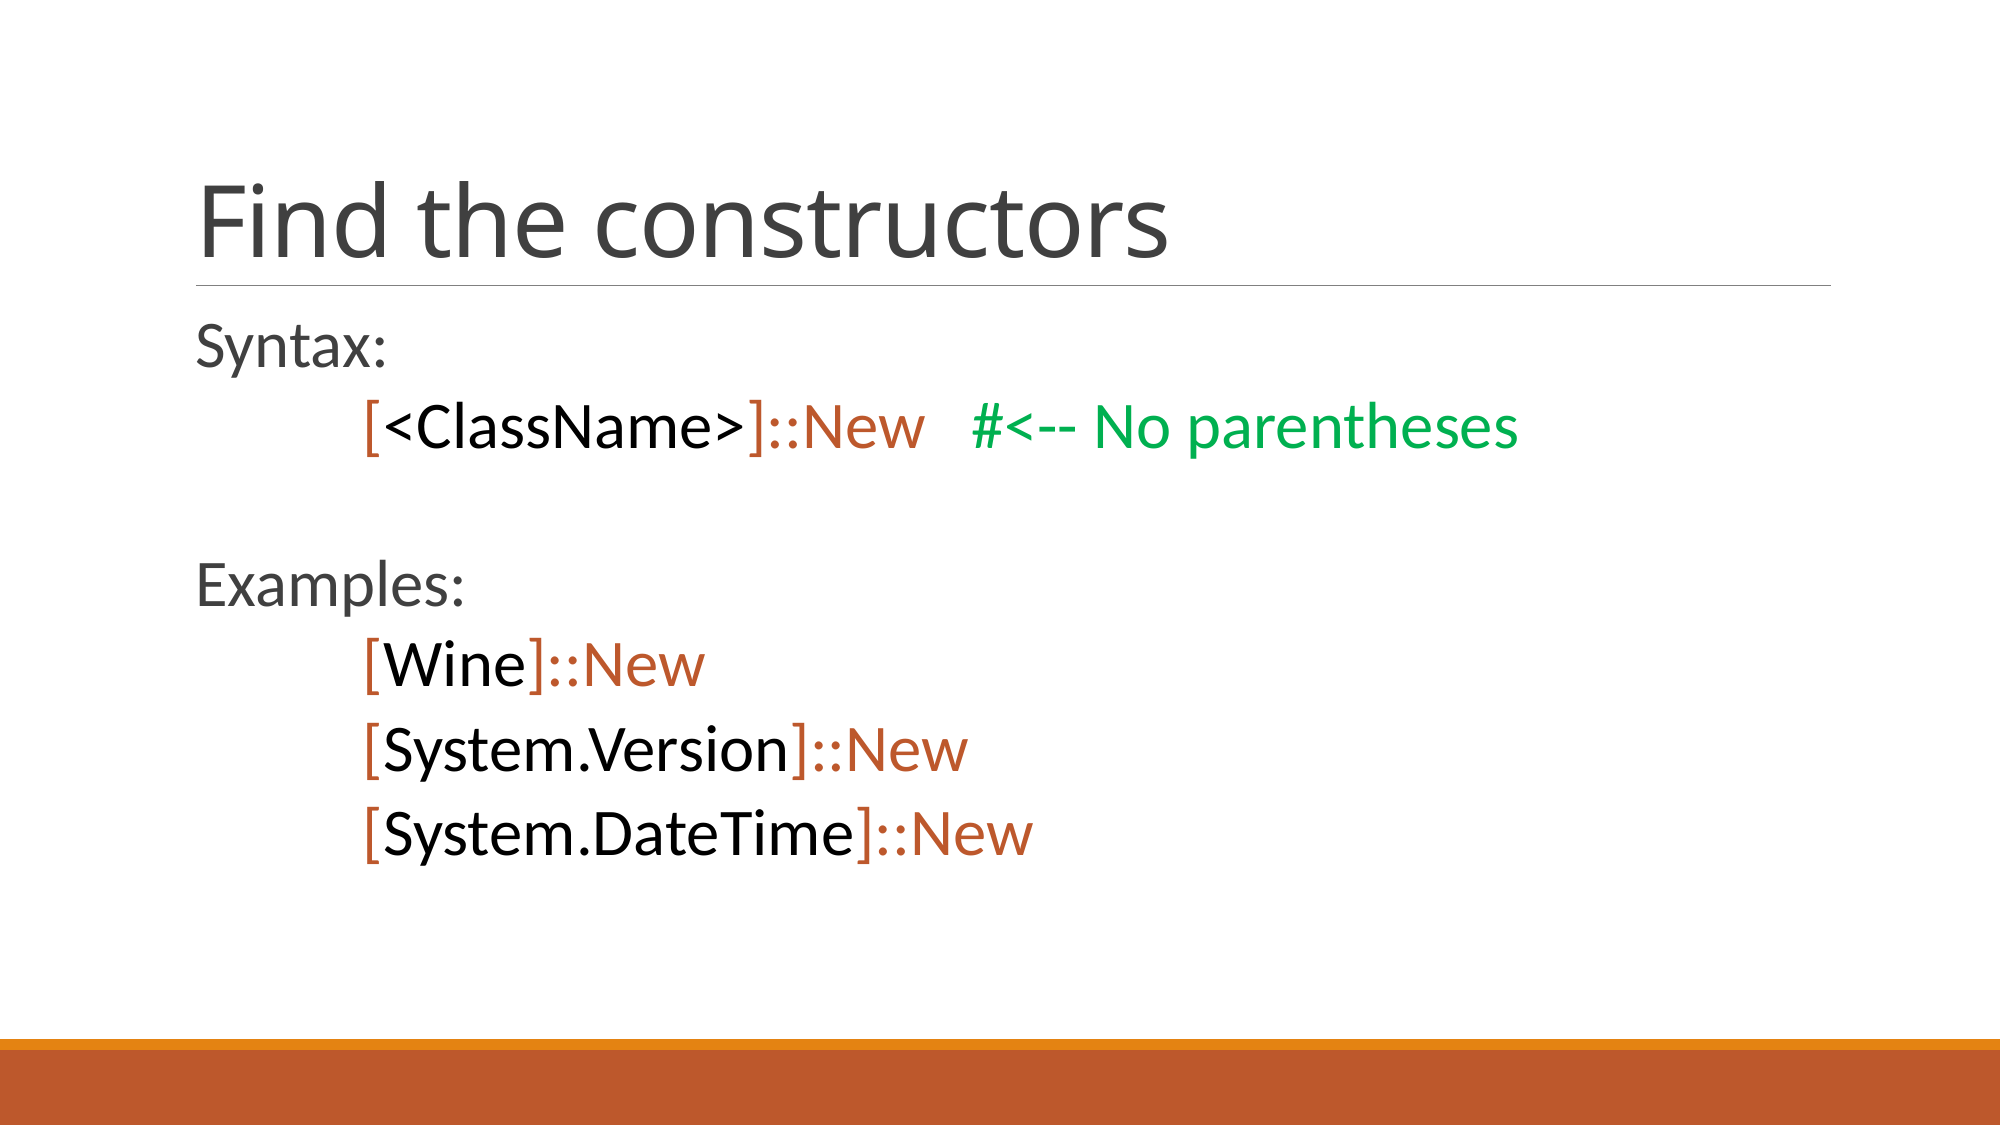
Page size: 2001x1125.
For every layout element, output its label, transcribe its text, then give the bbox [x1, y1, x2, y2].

list Syntax: [<ClassName>]::New #<-- No parentheses Examples: [Wine]::New [System.Version]::New [System.DateTime]::New [180, 302, 1830, 963]
title Find the constructors [180, 47, 1830, 285]
